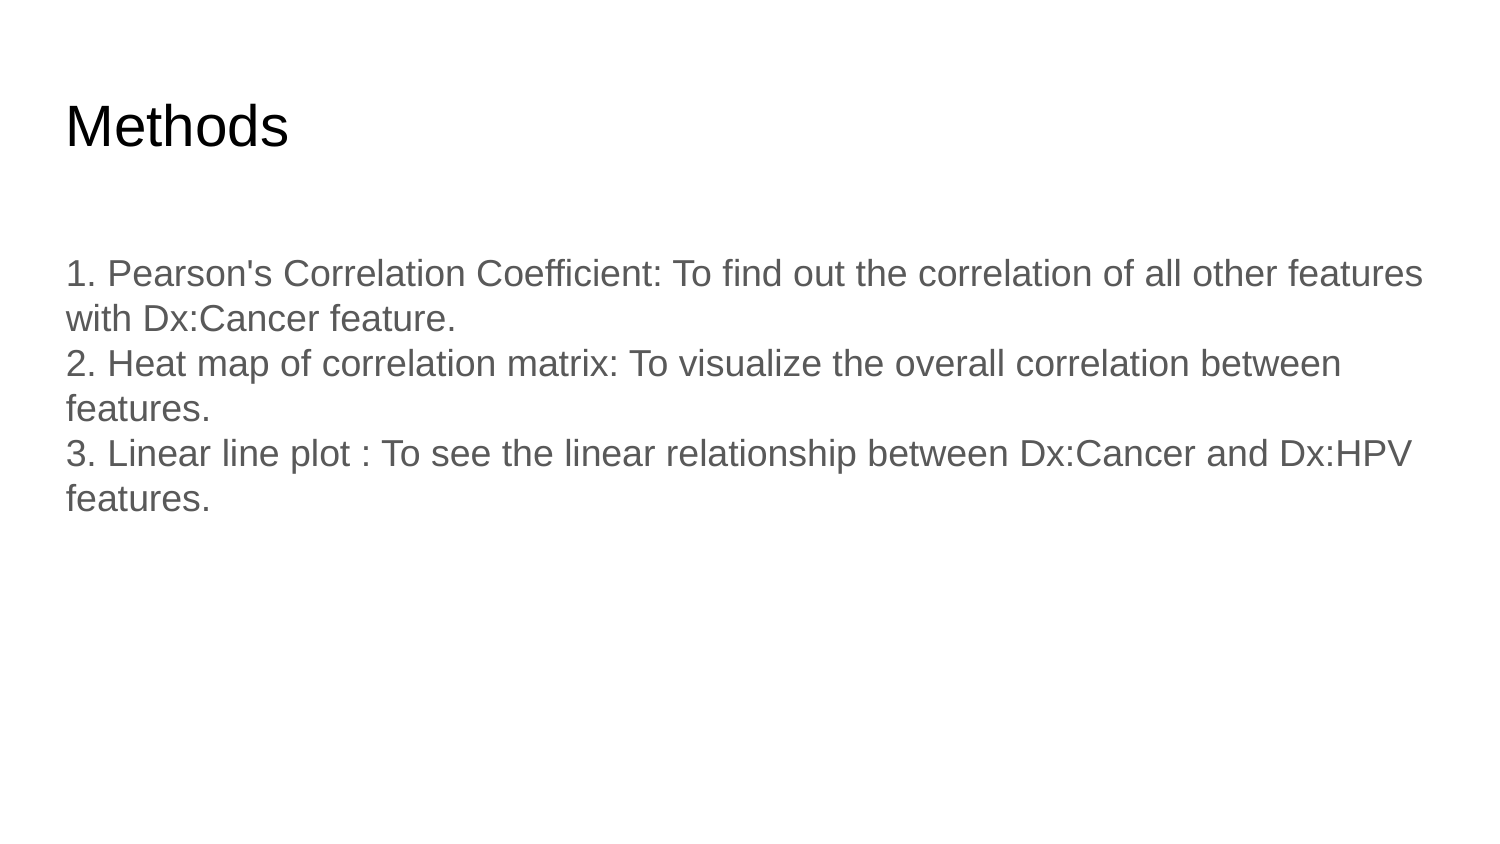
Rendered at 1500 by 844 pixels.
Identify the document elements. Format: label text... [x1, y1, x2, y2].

text_box Methods [51, 72, 1449, 167]
text_box 1. Pearson's Correlation Coefficient: To find out the correlation of all other features with Dx:Cancer feature. 2. Heat map of correlation matrix: To visualize the overall correlation between features. 3. Linear line plot : To see the linear relationship between Dx:Cancer and Dx:HPV features. [51, 189, 1449, 750]
